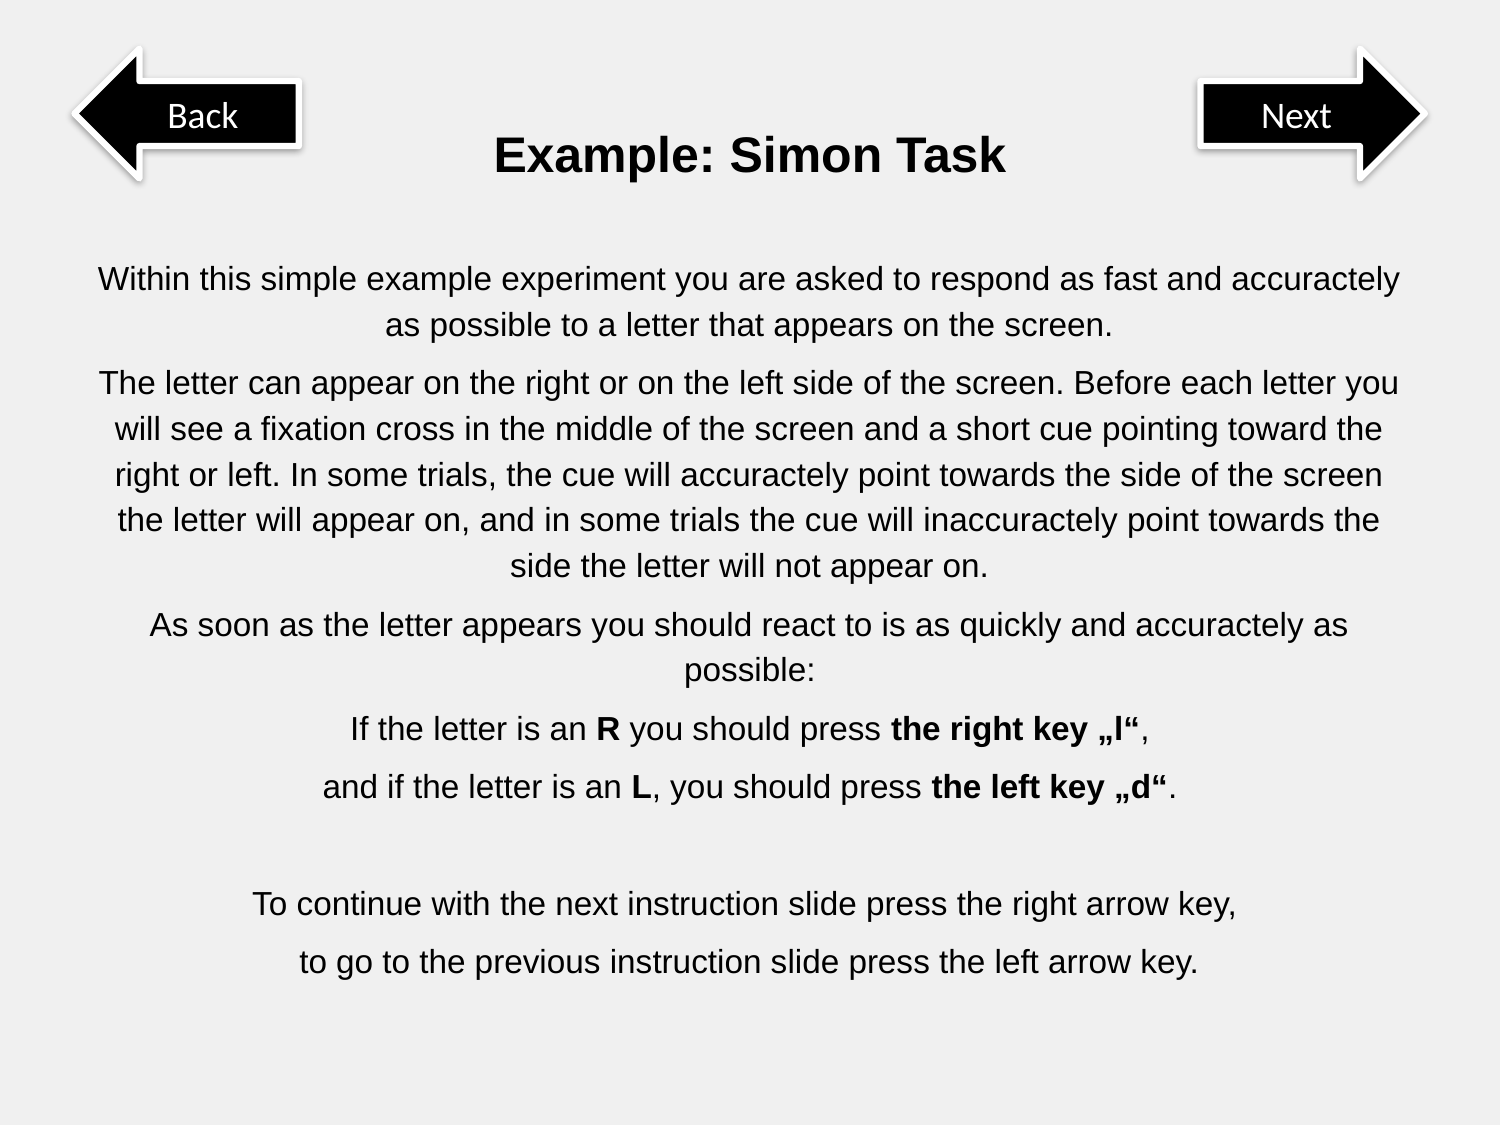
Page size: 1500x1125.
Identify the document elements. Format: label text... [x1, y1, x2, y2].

list Example: Simon Task Within this simple example experiment you are asked to respond as fast and accuractely as possible to a letter that appears on the screen. The letter can appear on the right or on the left side of the screen. Before each letter you will see a fixation cross in the middle of the screen and a short cue pointing toward the right or left. In some trials, the cue will accuractely point towards the side of the screen the letter will appear on, and in some trials the cue will inaccuractely point towards the side the letter will not appear on. As soon as the letter appears you should react to is as quickly and accuractely as possible: If the letter is an R you should press the right key „l“, and if the letter is an L, you should press the left key „d“. To continue with the next instruction slide press the right arrow key, to go to the previous instruction slide press the left arrow key. [75, 113, 1425, 1005]
text_box Next [1197, 45, 1429, 182]
text_box Back [71, 45, 303, 182]
